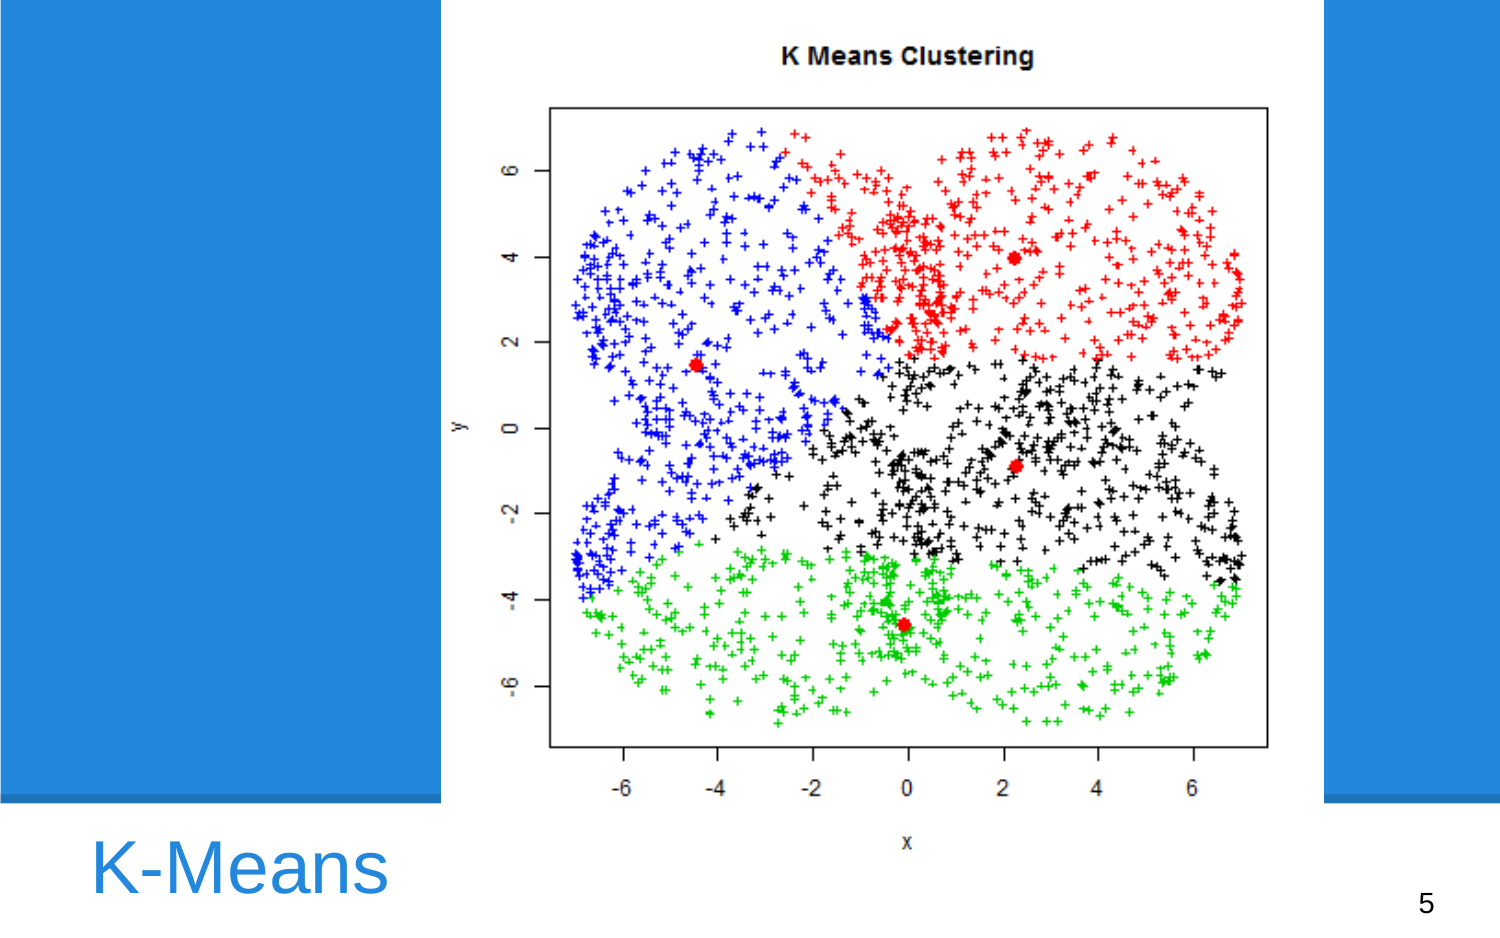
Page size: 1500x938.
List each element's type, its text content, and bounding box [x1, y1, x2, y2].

list K-Means [75, 803, 1425, 898]
slide_number ‹#› [1403, 865, 1494, 938]
picture [440, 0, 1324, 883]
